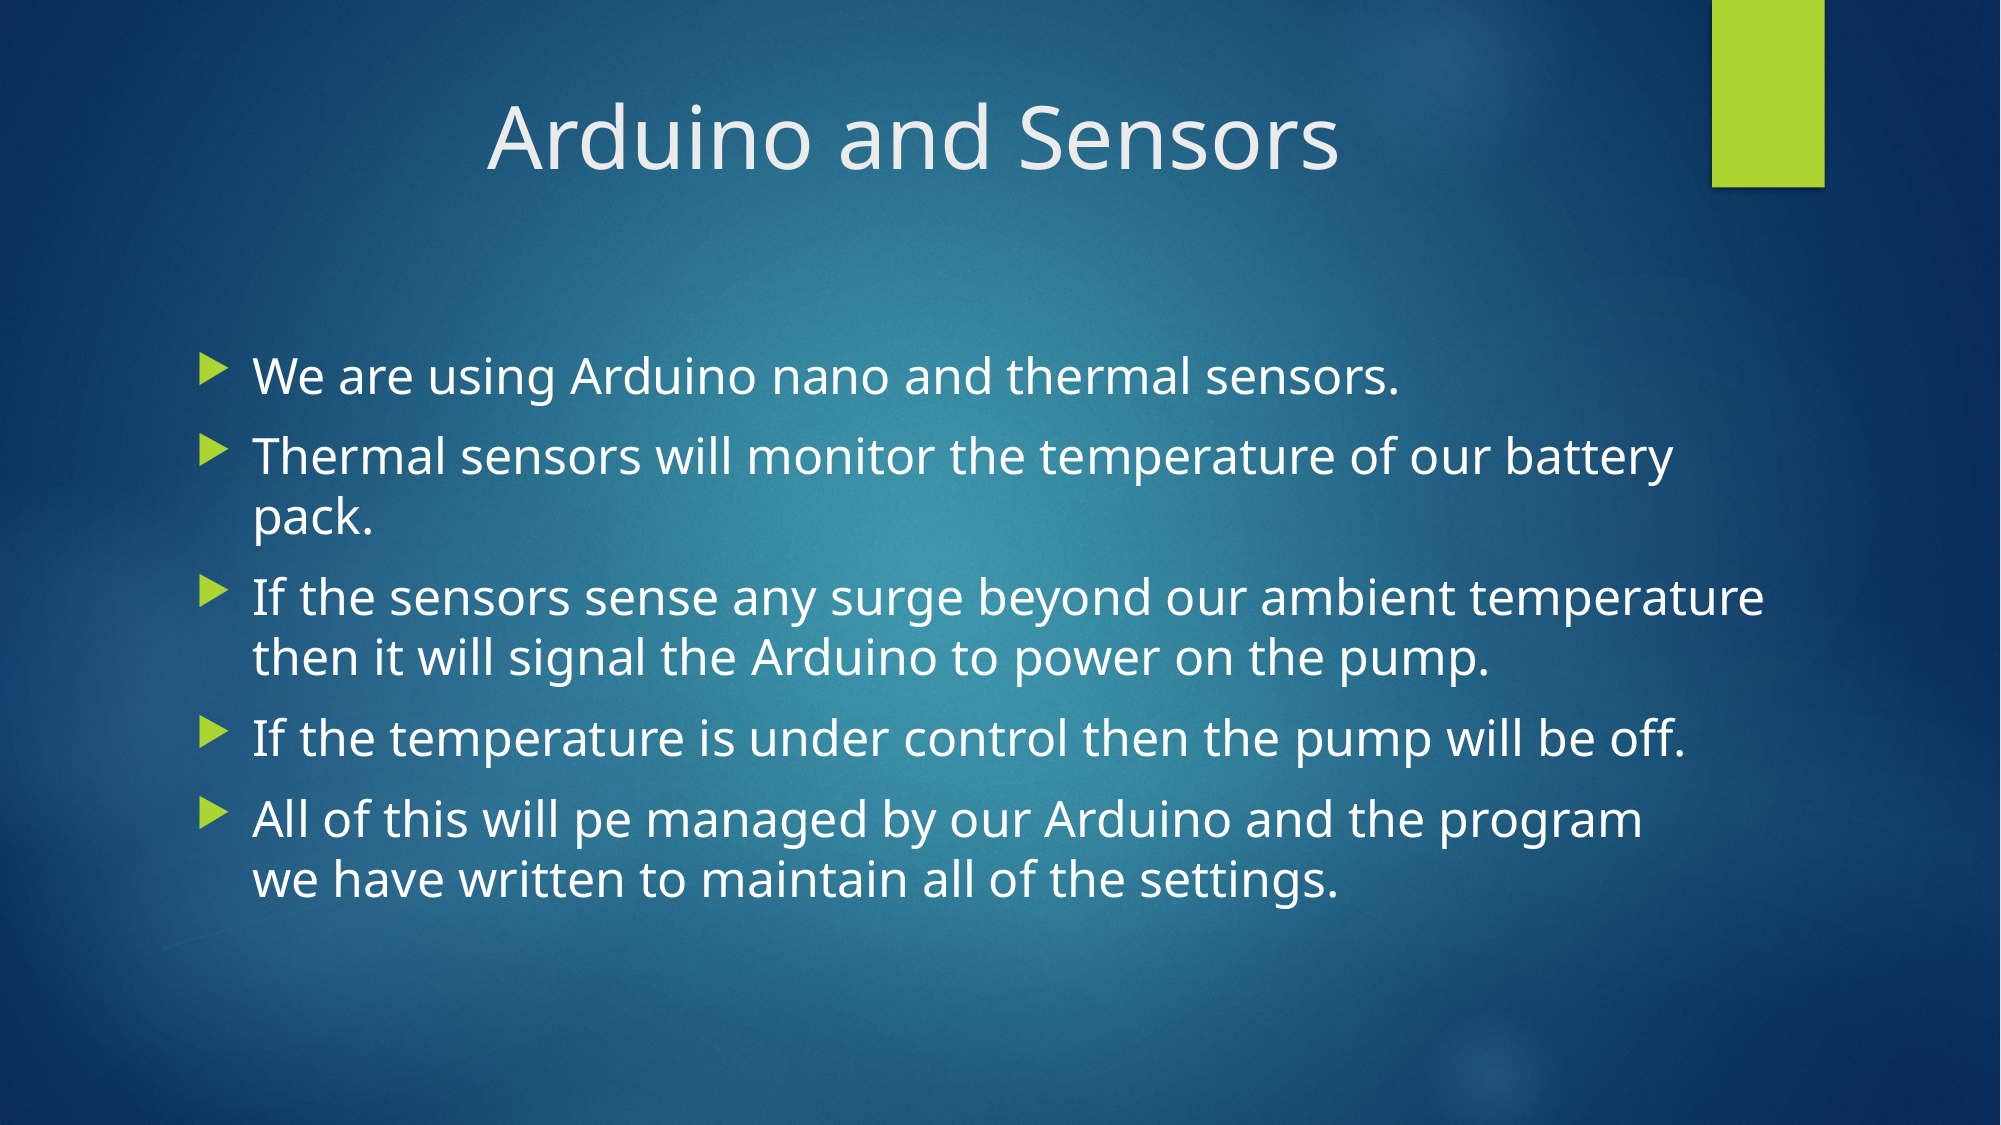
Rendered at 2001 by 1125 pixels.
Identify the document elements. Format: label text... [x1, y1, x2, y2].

title Arduino and Sensors [142, 74, 1686, 304]
picture [0, 0, 2001, 1125]
list We are using Arduino nano and thermal sensors. Thermal sensors will monitor the temperature of our battery pack. If the sensors sense any surge beyond our ambient temperature then it will signal the Arduino to power on the pump. If the temperature is under control then the pump will be off. All of this will pe managed by our Arduino and the program we have written to maintain all of the settings. [181, 336, 1814, 1025]
